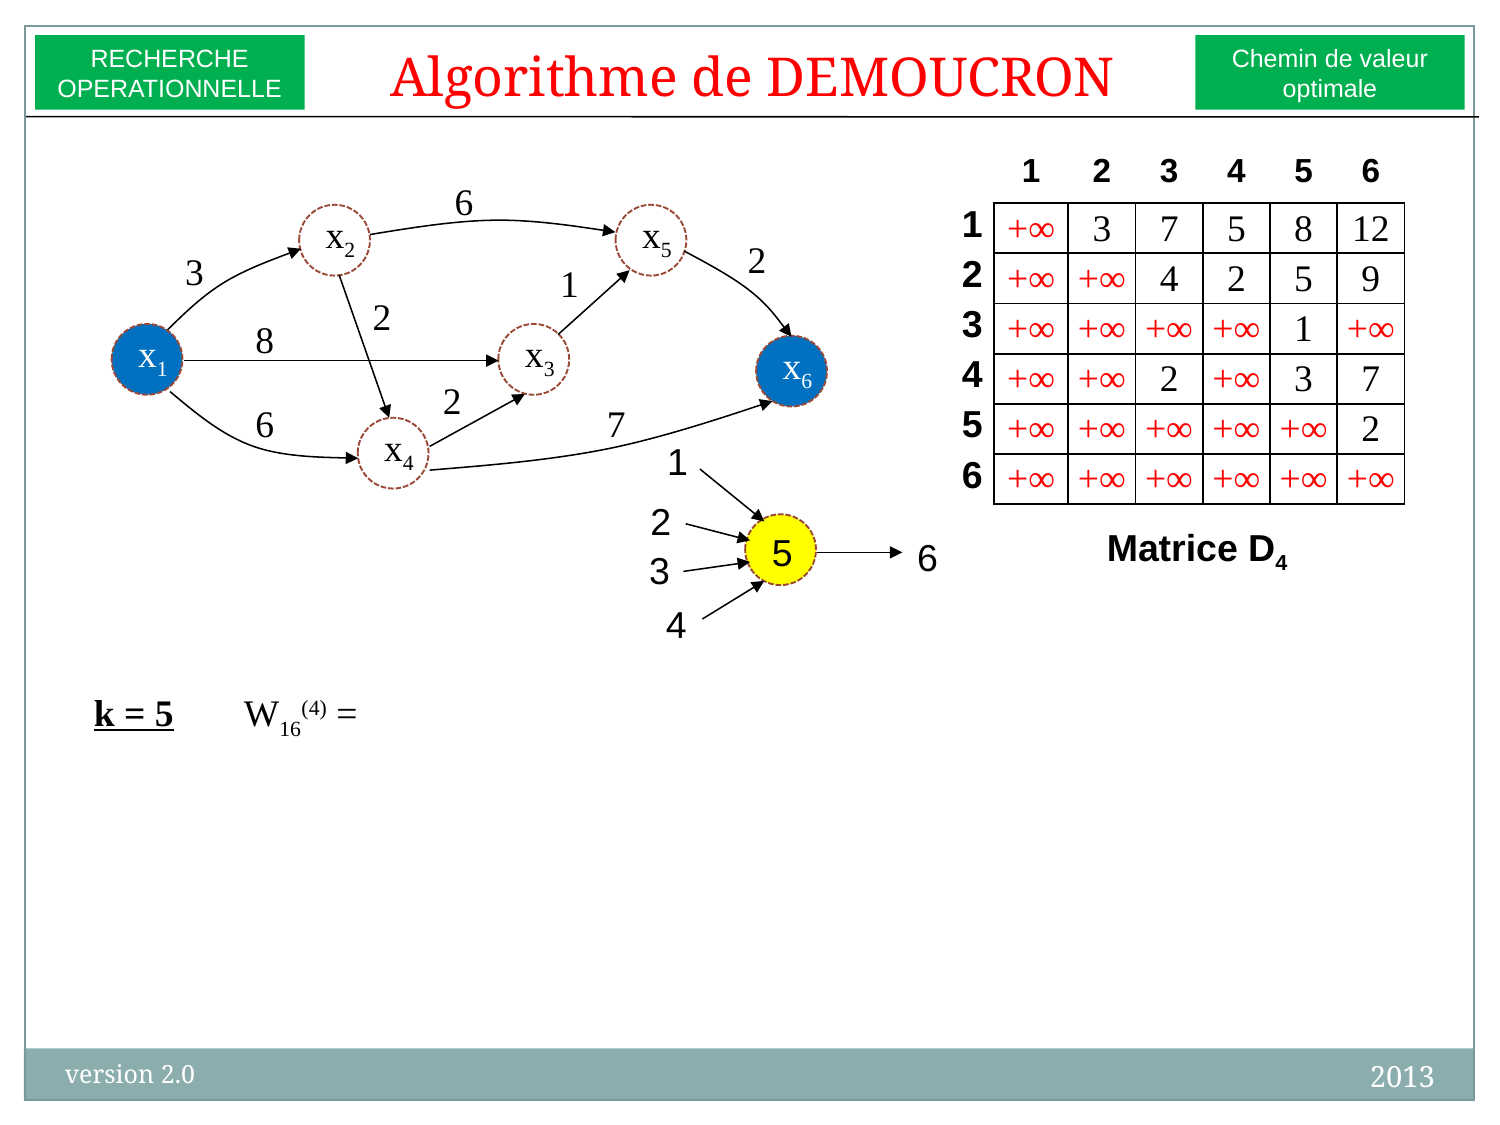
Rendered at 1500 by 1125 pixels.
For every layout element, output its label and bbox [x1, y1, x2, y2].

table_cell [1136, 455, 1202, 503]
table_cell [877, 203, 993, 504]
table_cell [1271, 304, 1336, 353]
text_box [992, 516, 1403, 582]
table_cell [1136, 355, 1202, 403]
table_cell [995, 355, 1067, 403]
table_cell [1204, 405, 1269, 453]
text_box [35, 35, 305, 110]
table_cell [995, 204, 1067, 252]
table_cell [1069, 304, 1135, 353]
slide_number [950, 1050, 1450, 1111]
table_cell [1271, 405, 1336, 453]
title [304, 35, 1200, 115]
table_cell [1069, 455, 1135, 503]
footer [50, 1051, 638, 1112]
table_cell [1204, 204, 1269, 252]
table_cell [995, 254, 1067, 303]
table_cell [995, 405, 1067, 453]
table_cell [1338, 204, 1404, 252]
table_cell [1136, 254, 1202, 303]
table_cell [1204, 455, 1269, 503]
table_cell [1069, 254, 1135, 303]
table_cell [1271, 355, 1336, 403]
table_cell [1204, 304, 1269, 353]
table_cell [1069, 355, 1135, 403]
table_cell [1069, 405, 1135, 453]
text_box [79, 681, 1369, 902]
table_header [877, 153, 1405, 203]
table_cell [1338, 355, 1404, 403]
table_cell [1271, 204, 1336, 252]
table_cell [1136, 405, 1202, 453]
table_cell [1204, 355, 1269, 403]
table_cell [1136, 304, 1202, 353]
table_cell [1338, 254, 1404, 303]
table_cell [1338, 405, 1404, 453]
table_cell [1136, 204, 1202, 252]
table_cell [1204, 254, 1269, 303]
table_cell [1271, 455, 1336, 503]
table_cell [1271, 254, 1336, 303]
table_cell [1069, 204, 1135, 252]
table_cell [1338, 455, 1404, 503]
text_box [111, 169, 960, 654]
table_cell [995, 304, 1067, 353]
table_cell [995, 455, 1067, 503]
table_cell [1338, 304, 1404, 353]
text_box [1195, 35, 1465, 110]
